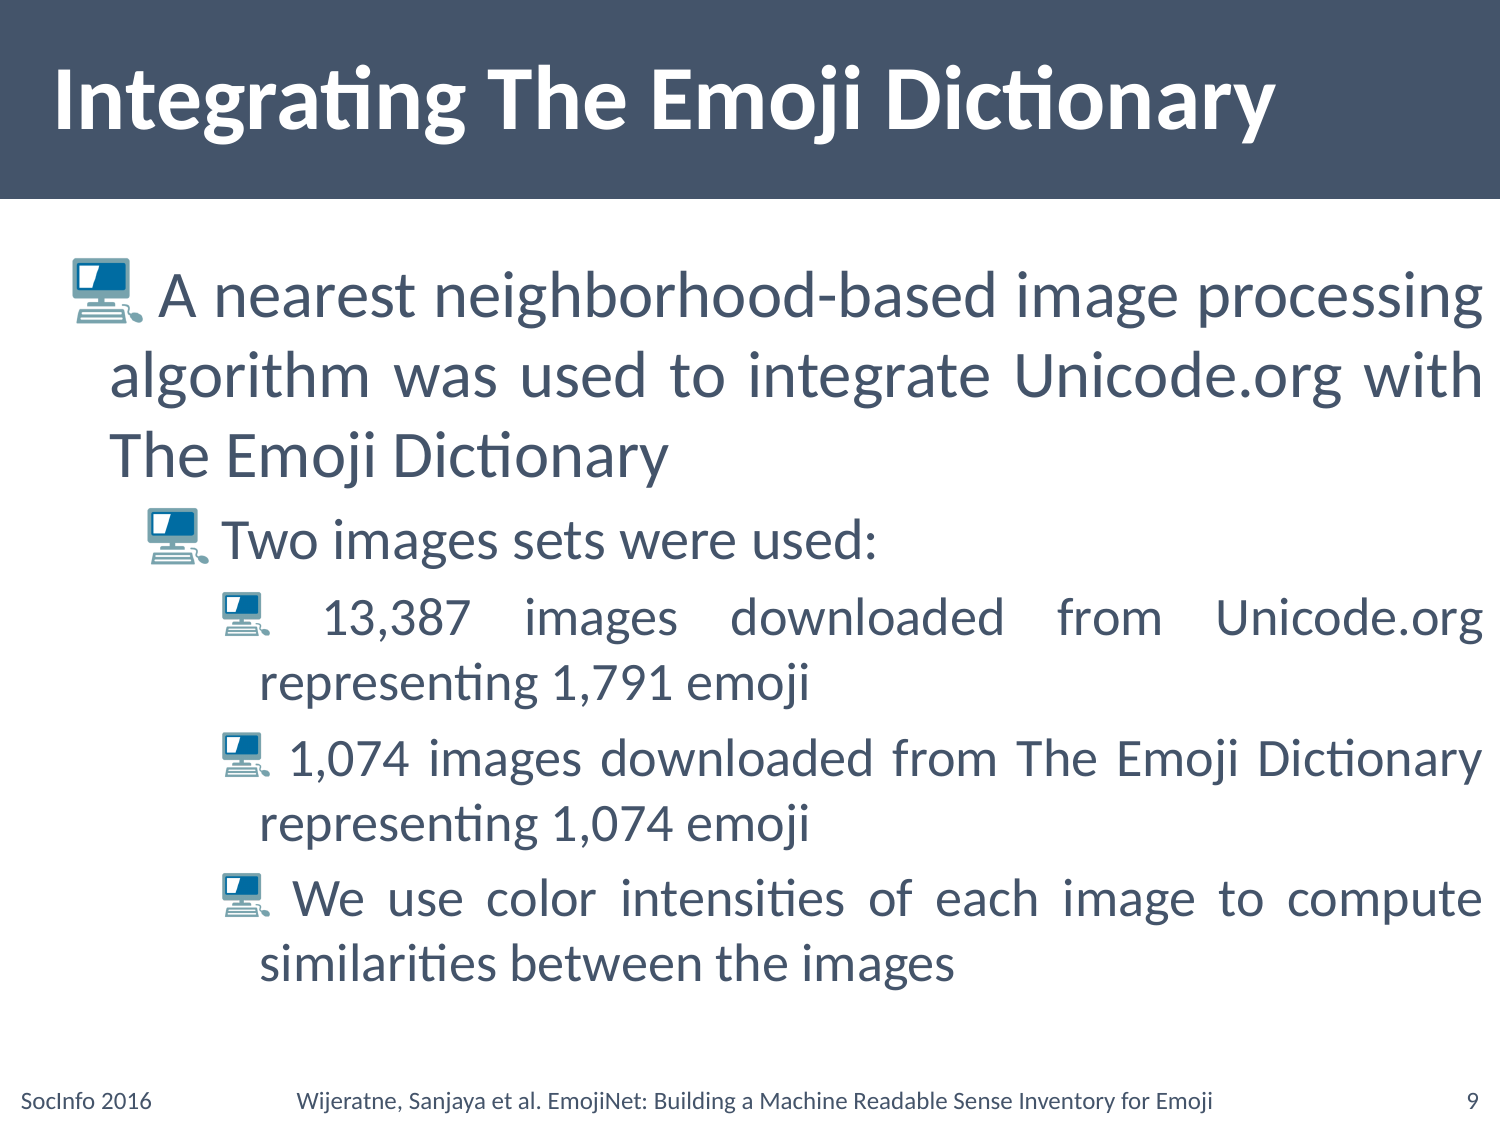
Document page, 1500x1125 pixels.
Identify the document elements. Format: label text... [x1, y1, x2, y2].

text_box A nearest neighborhood-based image processing algorithm was used to integrate Unicode.org with The Emoji Dictionary Two images sets were used: 13,387 images downloaded from Unicode.org representing 1,791 emoji 1,074 images downloaded from The Emoji Dictionary representing 1,074 emoji We use color intensities of each image to compute similarities between the images [0, 243, 1500, 1047]
picture [222, 590, 270, 638]
picture [147, 505, 209, 567]
title Integrating The Emoji Dictionary [0, 0, 1500, 199]
picture [222, 871, 270, 919]
slide_number 9 [1317, 1069, 1495, 1125]
slide_number SocInfo 2016 [5, 1069, 194, 1125]
footer Wijeratne, Sanjaya et al. EmojiNet: Building a Machine Readable Sense Inventory for Emoji [194, 1069, 1317, 1125]
picture [72, 255, 143, 326]
picture [222, 730, 270, 779]
